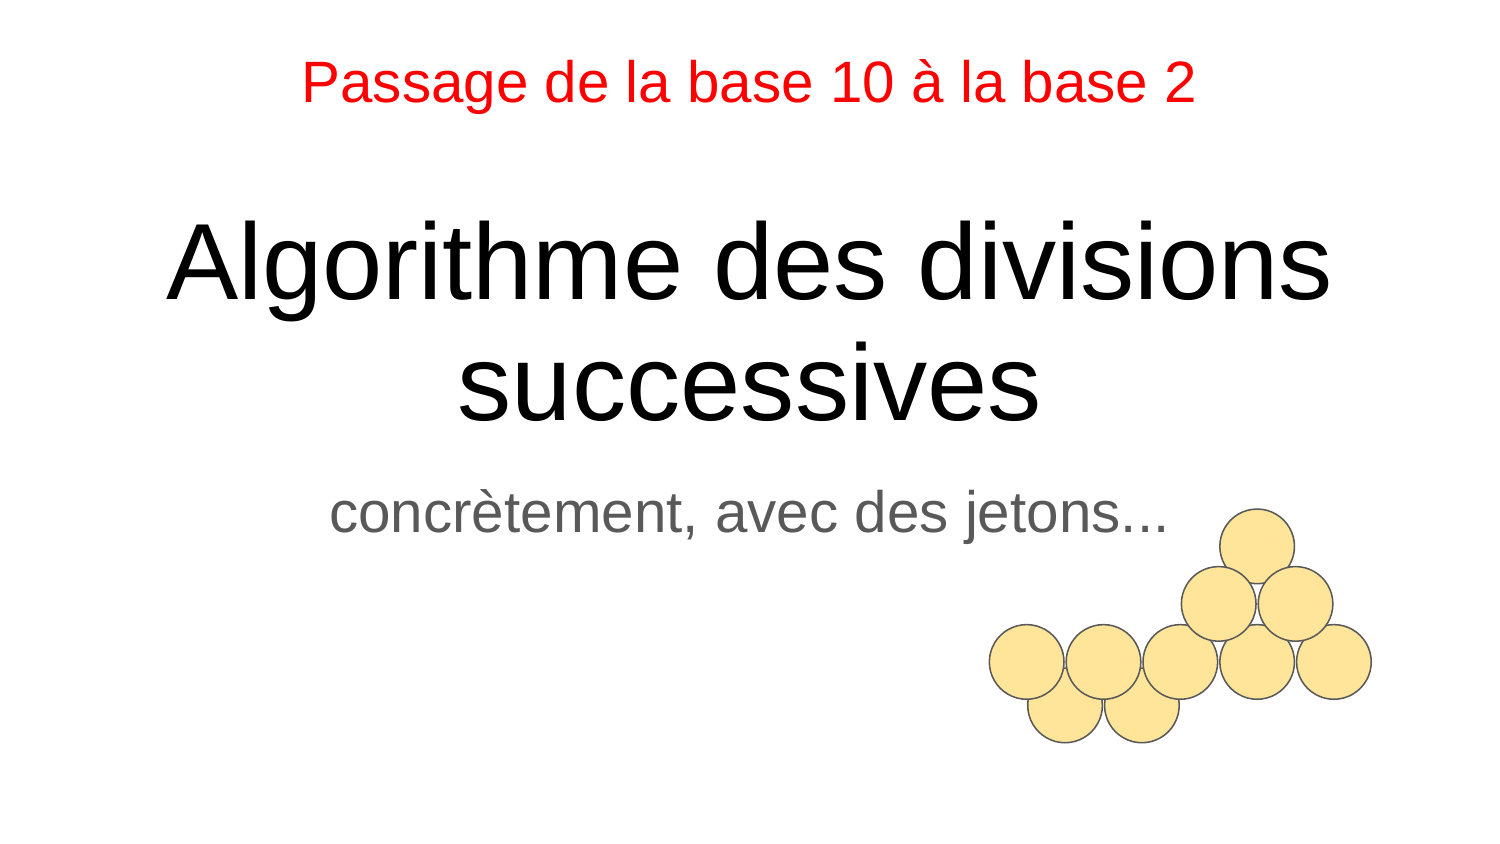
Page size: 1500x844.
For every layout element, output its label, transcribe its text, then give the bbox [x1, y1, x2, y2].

title Algorithme des divisions successives [51, 165, 1449, 459]
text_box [989, 508, 1372, 744]
subtitle Passage de la base 10 à la base 2 [51, 34, 1449, 165]
subtitle concrètement, avec des jetons... [51, 464, 1449, 595]
